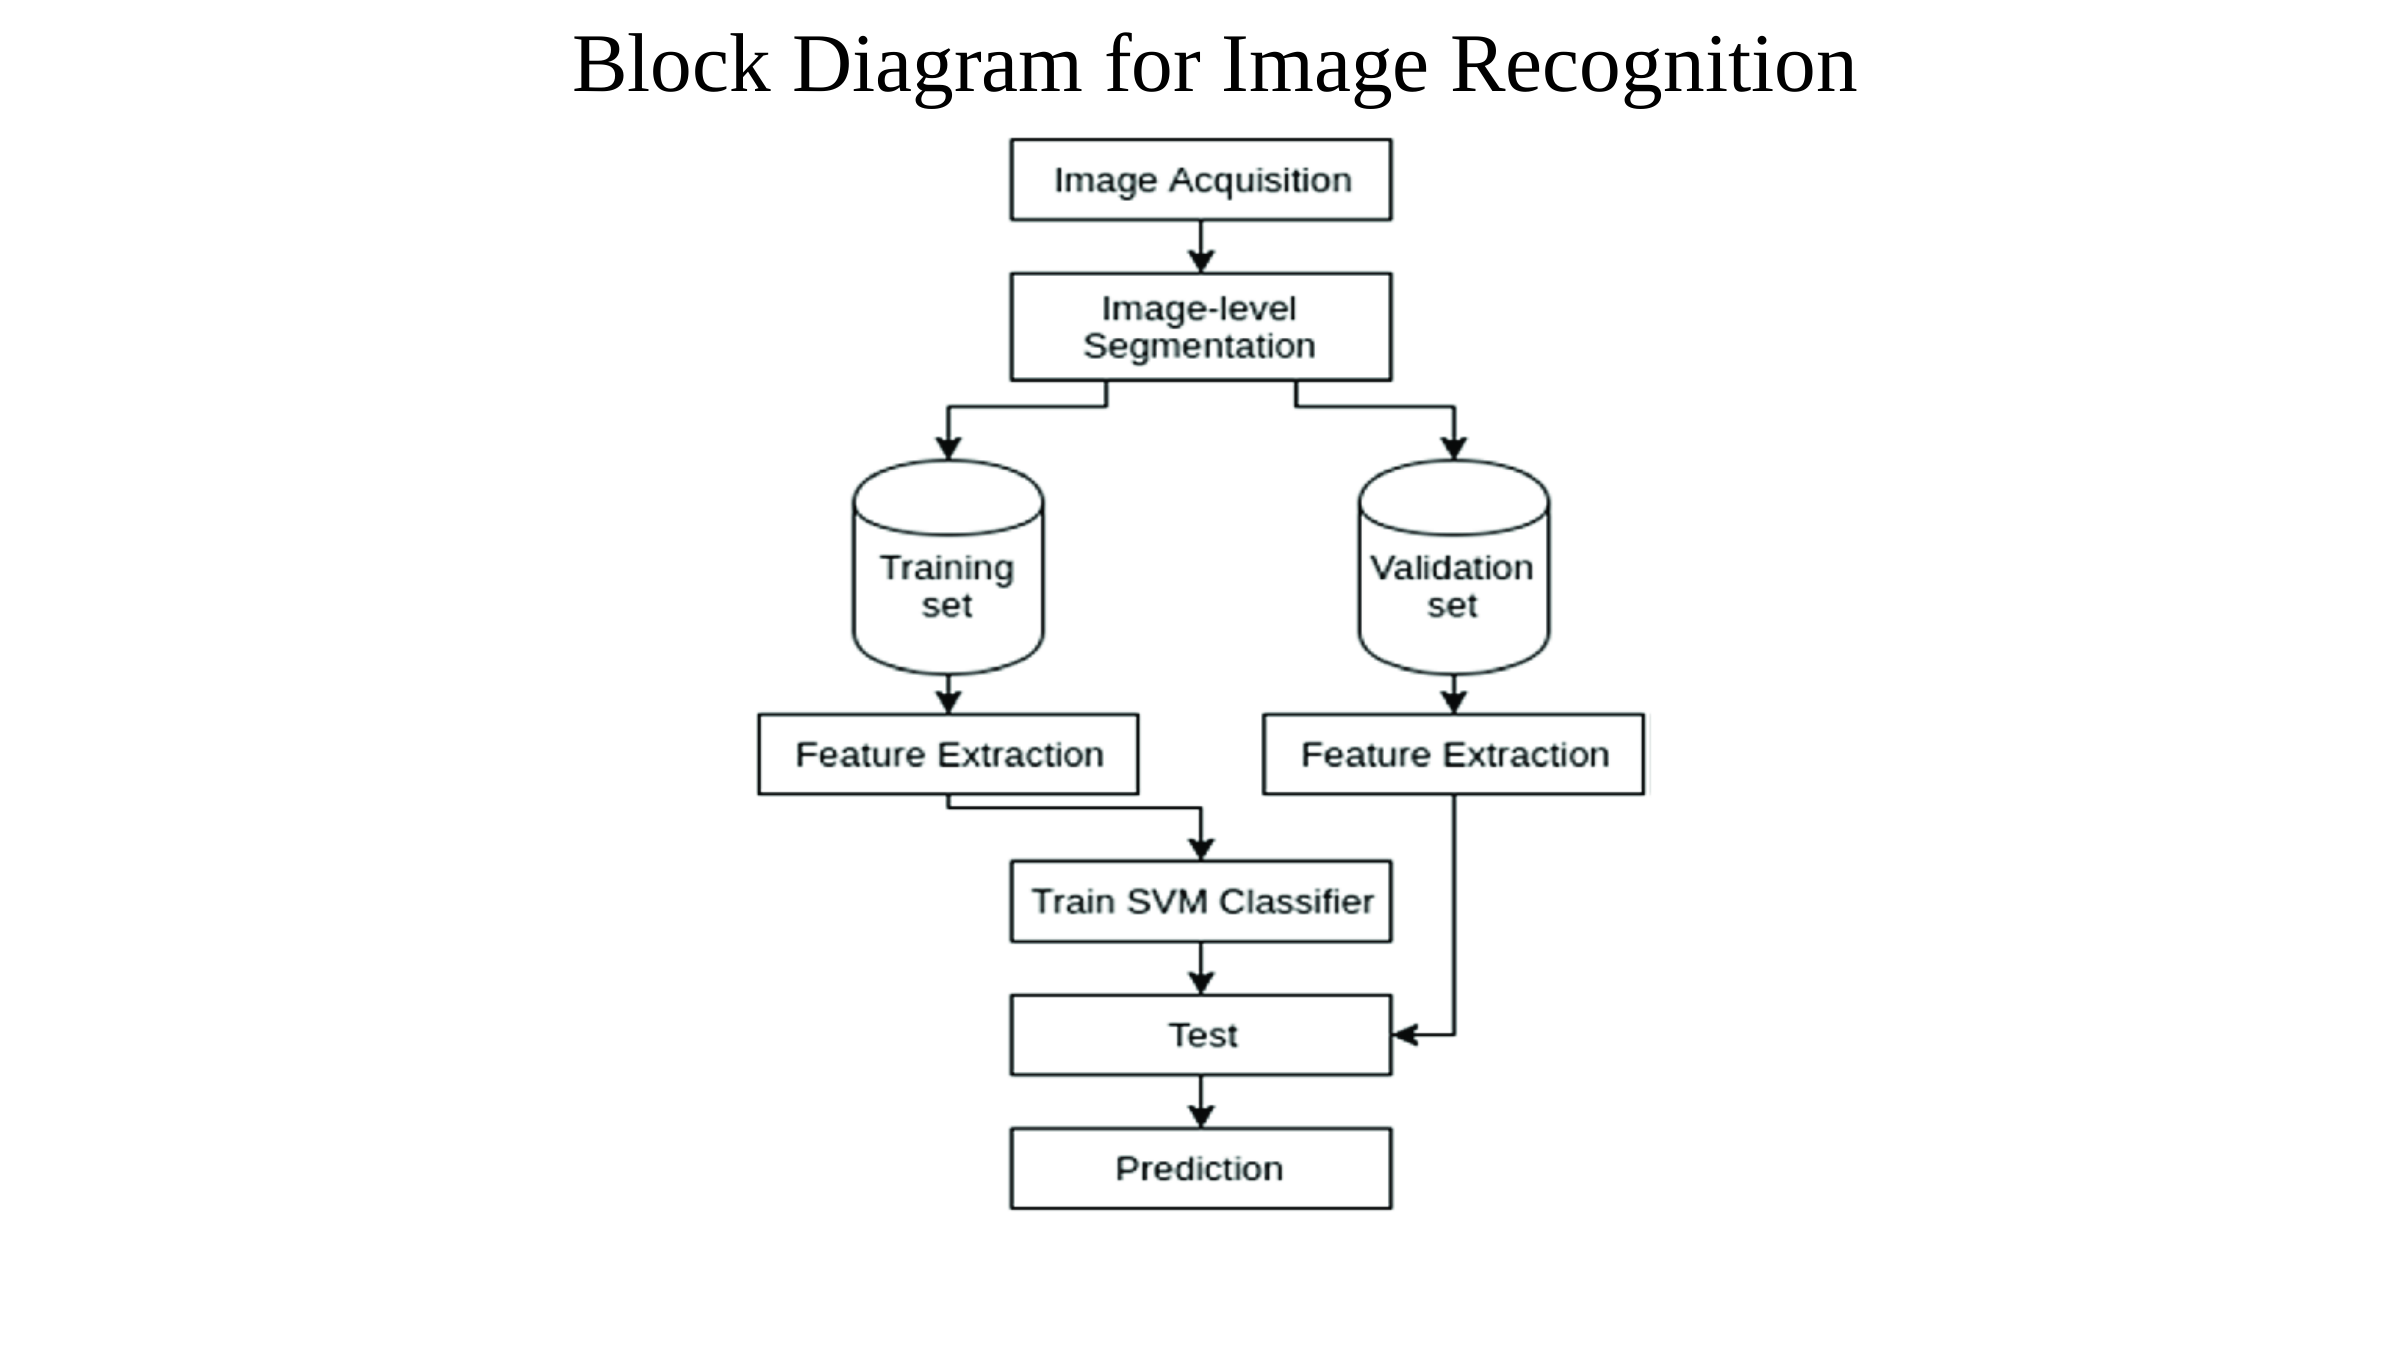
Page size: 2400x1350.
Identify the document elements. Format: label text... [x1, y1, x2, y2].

picture [647, 121, 1753, 1229]
table_header Block Diagram for Image Recognition [557, 10, 2157, 118]
